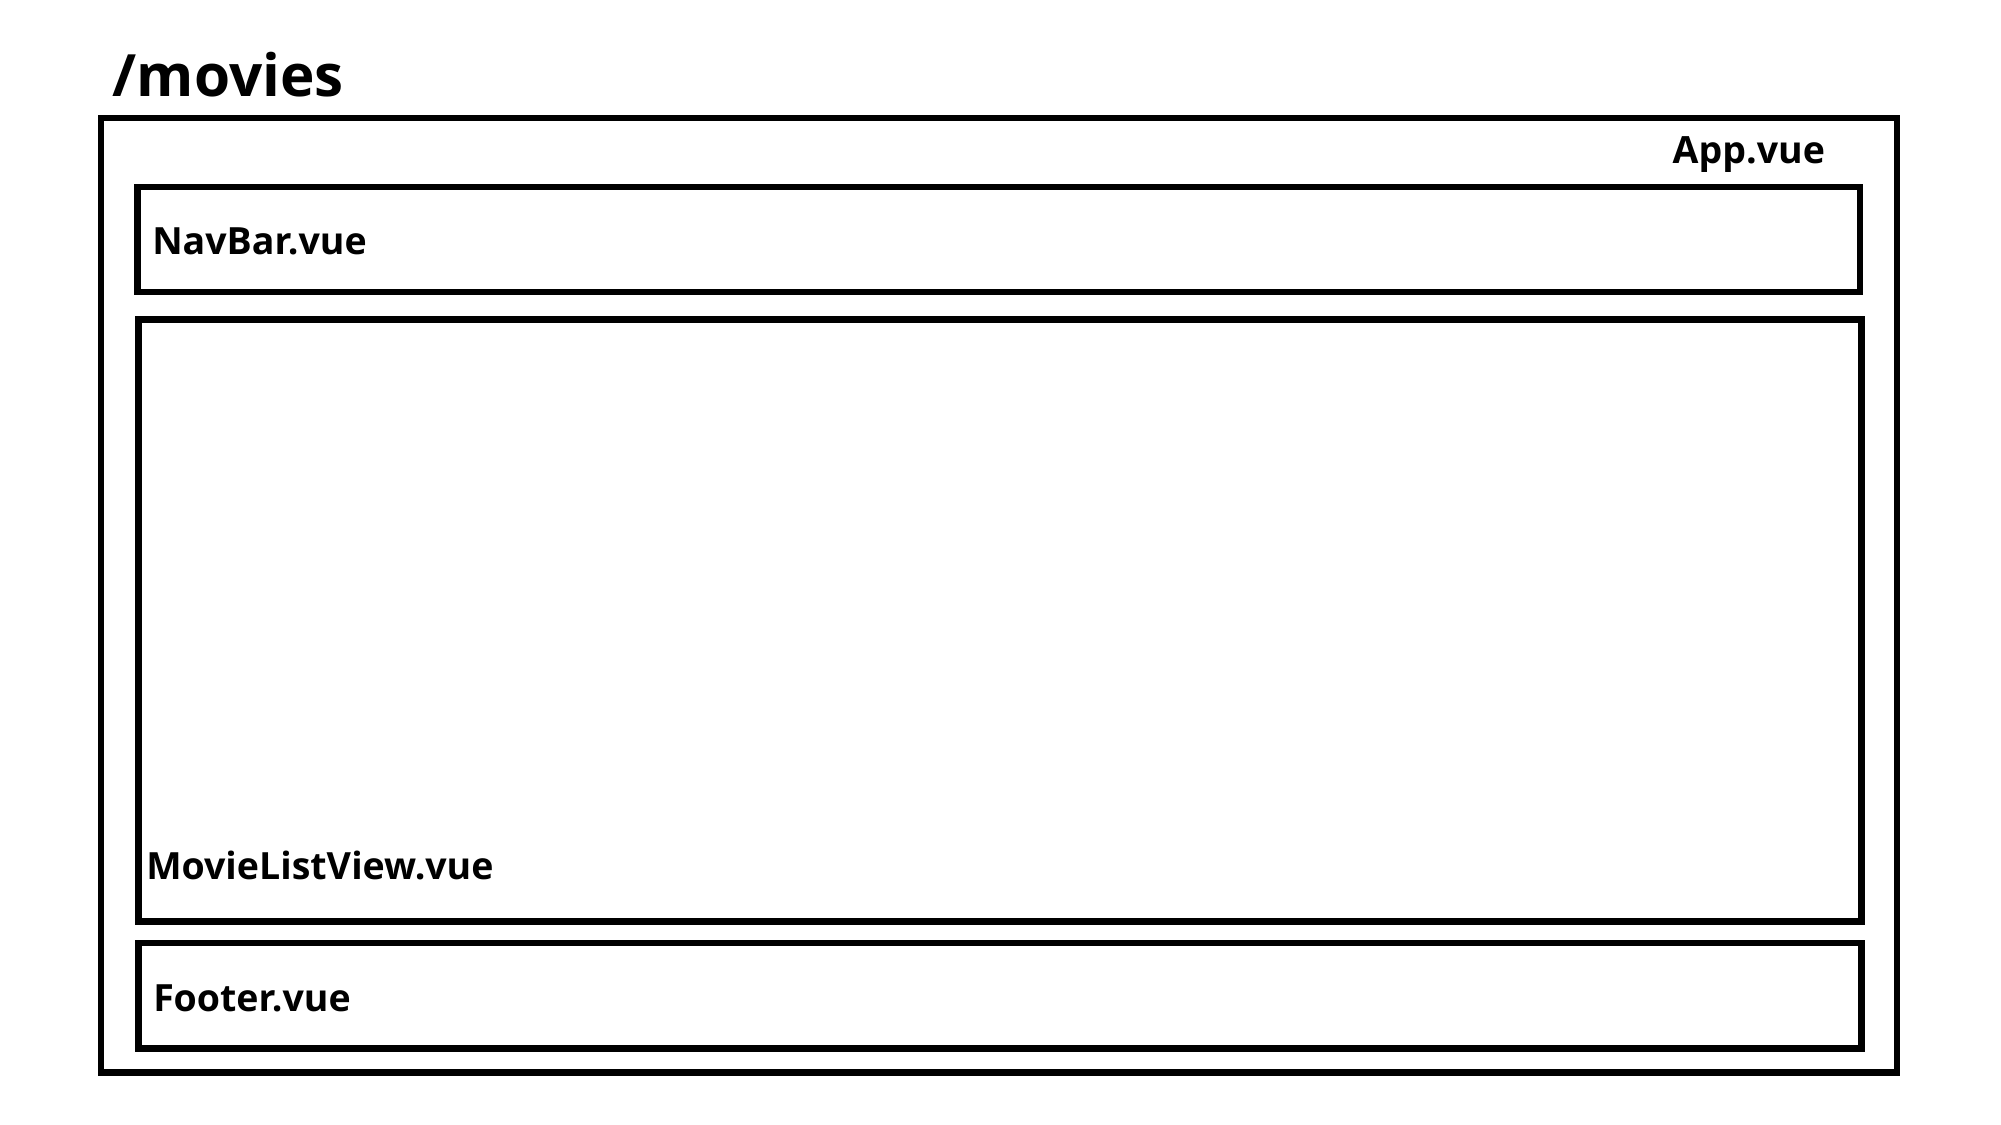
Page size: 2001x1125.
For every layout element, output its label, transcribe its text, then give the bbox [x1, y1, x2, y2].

text_box MovieListView.vue [131, 834, 509, 939]
text_box Footer.vue [138, 942, 1862, 1050]
text_box [100, 117, 1898, 1074]
text_box App.vue [1657, 118, 1840, 223]
text_box NavBar.vue [136, 186, 1861, 293]
text_box /movies [97, 30, 359, 116]
text_box [138, 318, 1862, 922]
